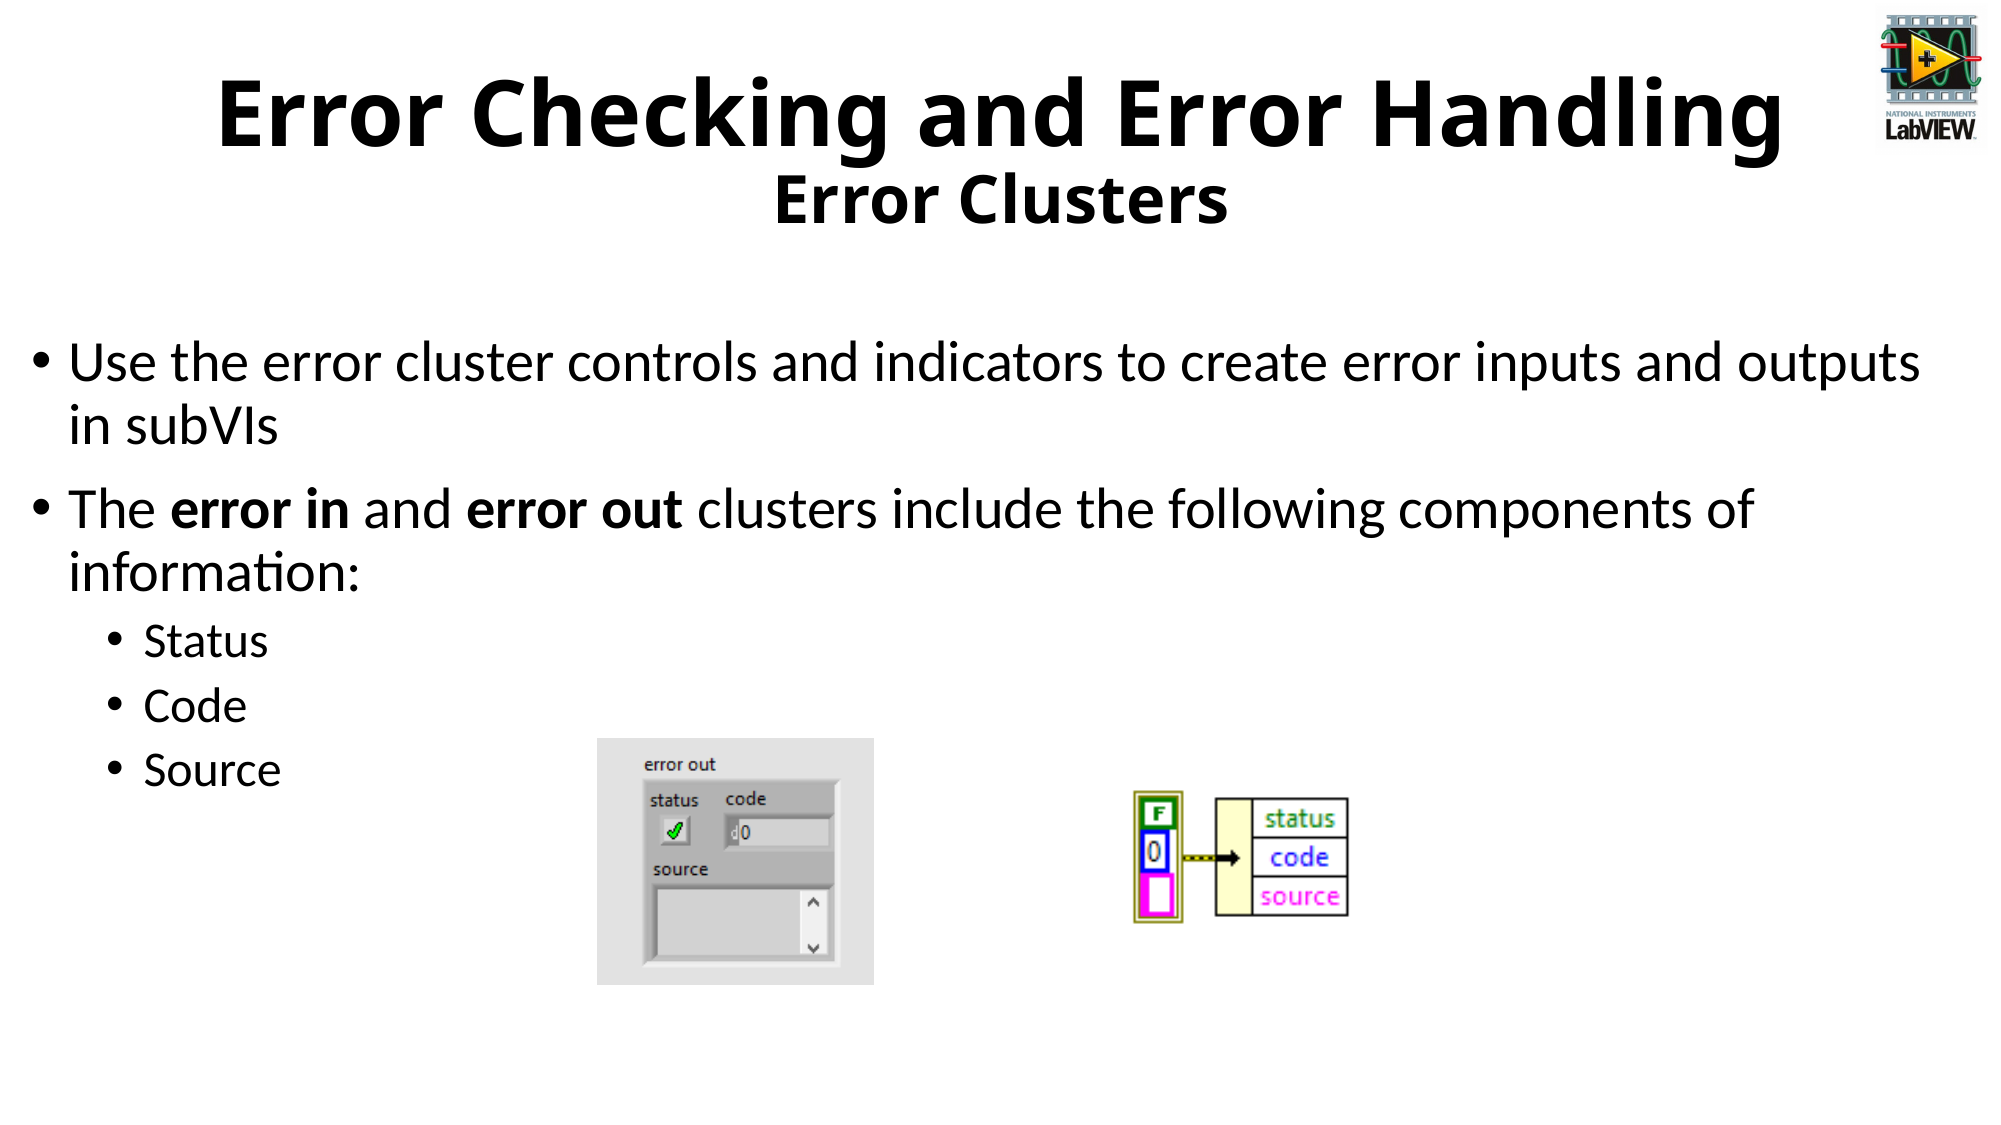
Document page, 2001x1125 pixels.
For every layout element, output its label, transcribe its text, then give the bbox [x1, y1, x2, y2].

picture [597, 738, 874, 985]
picture [1875, 3, 1988, 155]
text_box Error Clusters [81, 158, 1922, 244]
text_box Error Checking and Error Handling [81, 60, 1922, 158]
picture [1115, 780, 1365, 933]
text_box Use the error cluster controls and indicators to create error inputs and outputs in subVIs The error in and error out clusters include the following components of information: Status Code Source [16, 324, 1982, 835]
